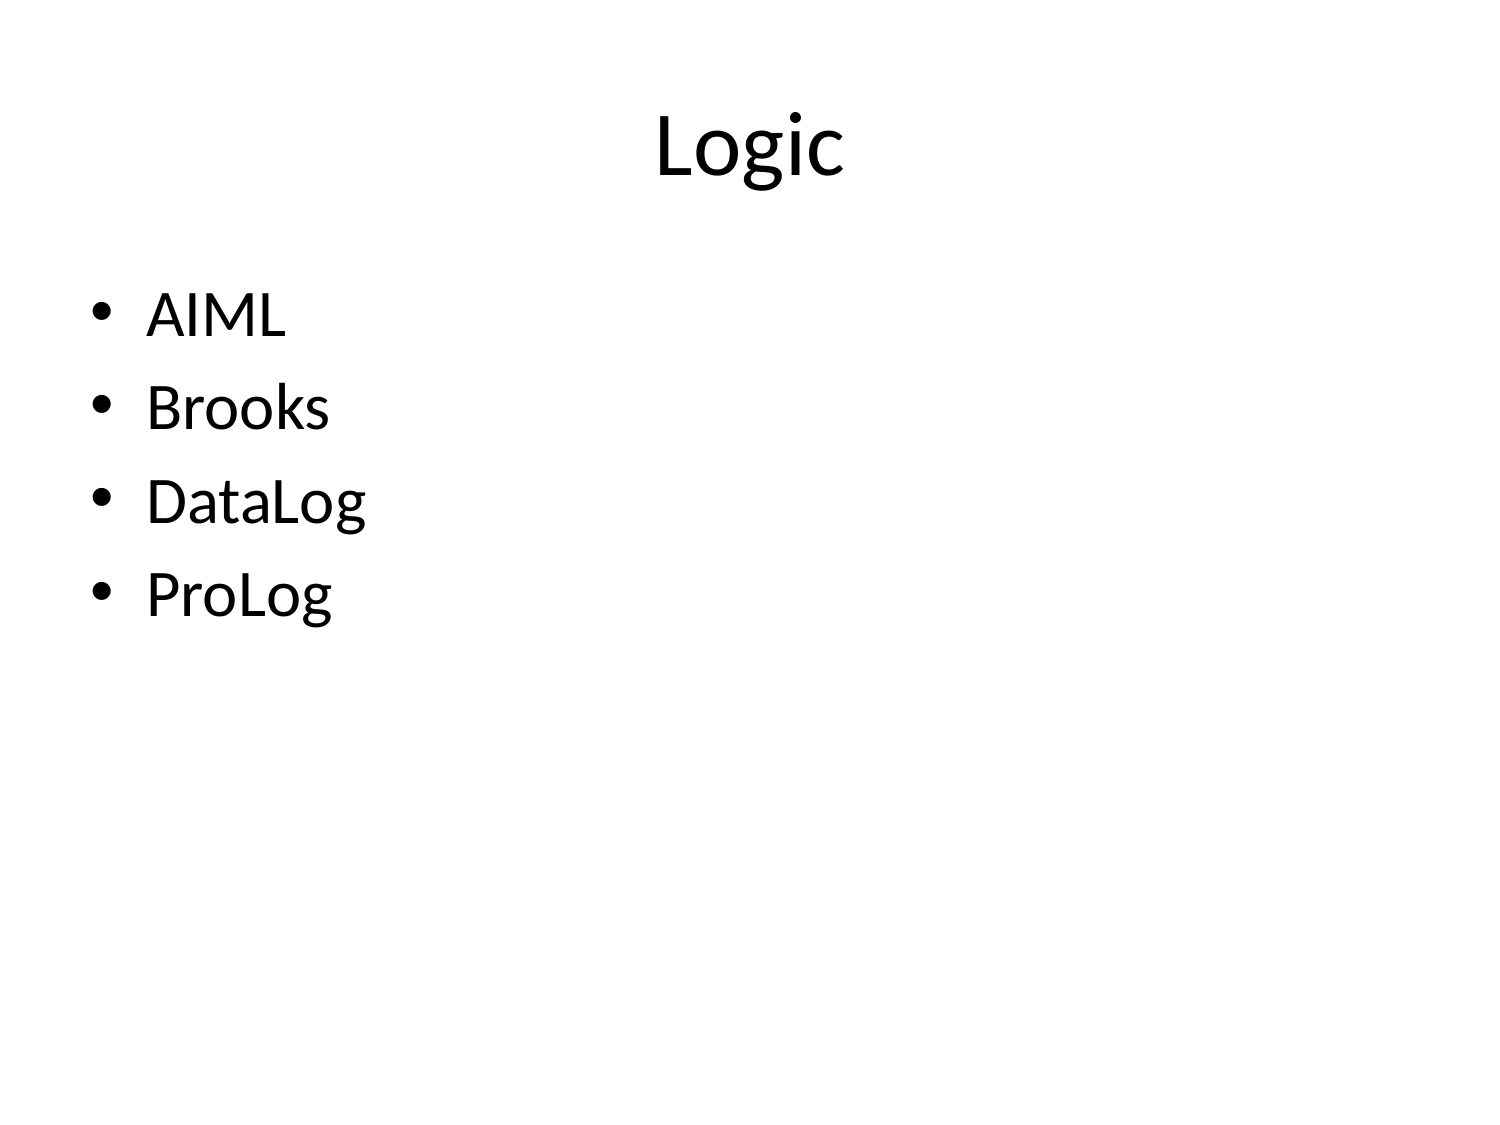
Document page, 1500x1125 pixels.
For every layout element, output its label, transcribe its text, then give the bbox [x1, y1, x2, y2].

list AIML Brooks DataLog ProLog [75, 262, 1425, 1005]
title Logic [75, 45, 1425, 233]
